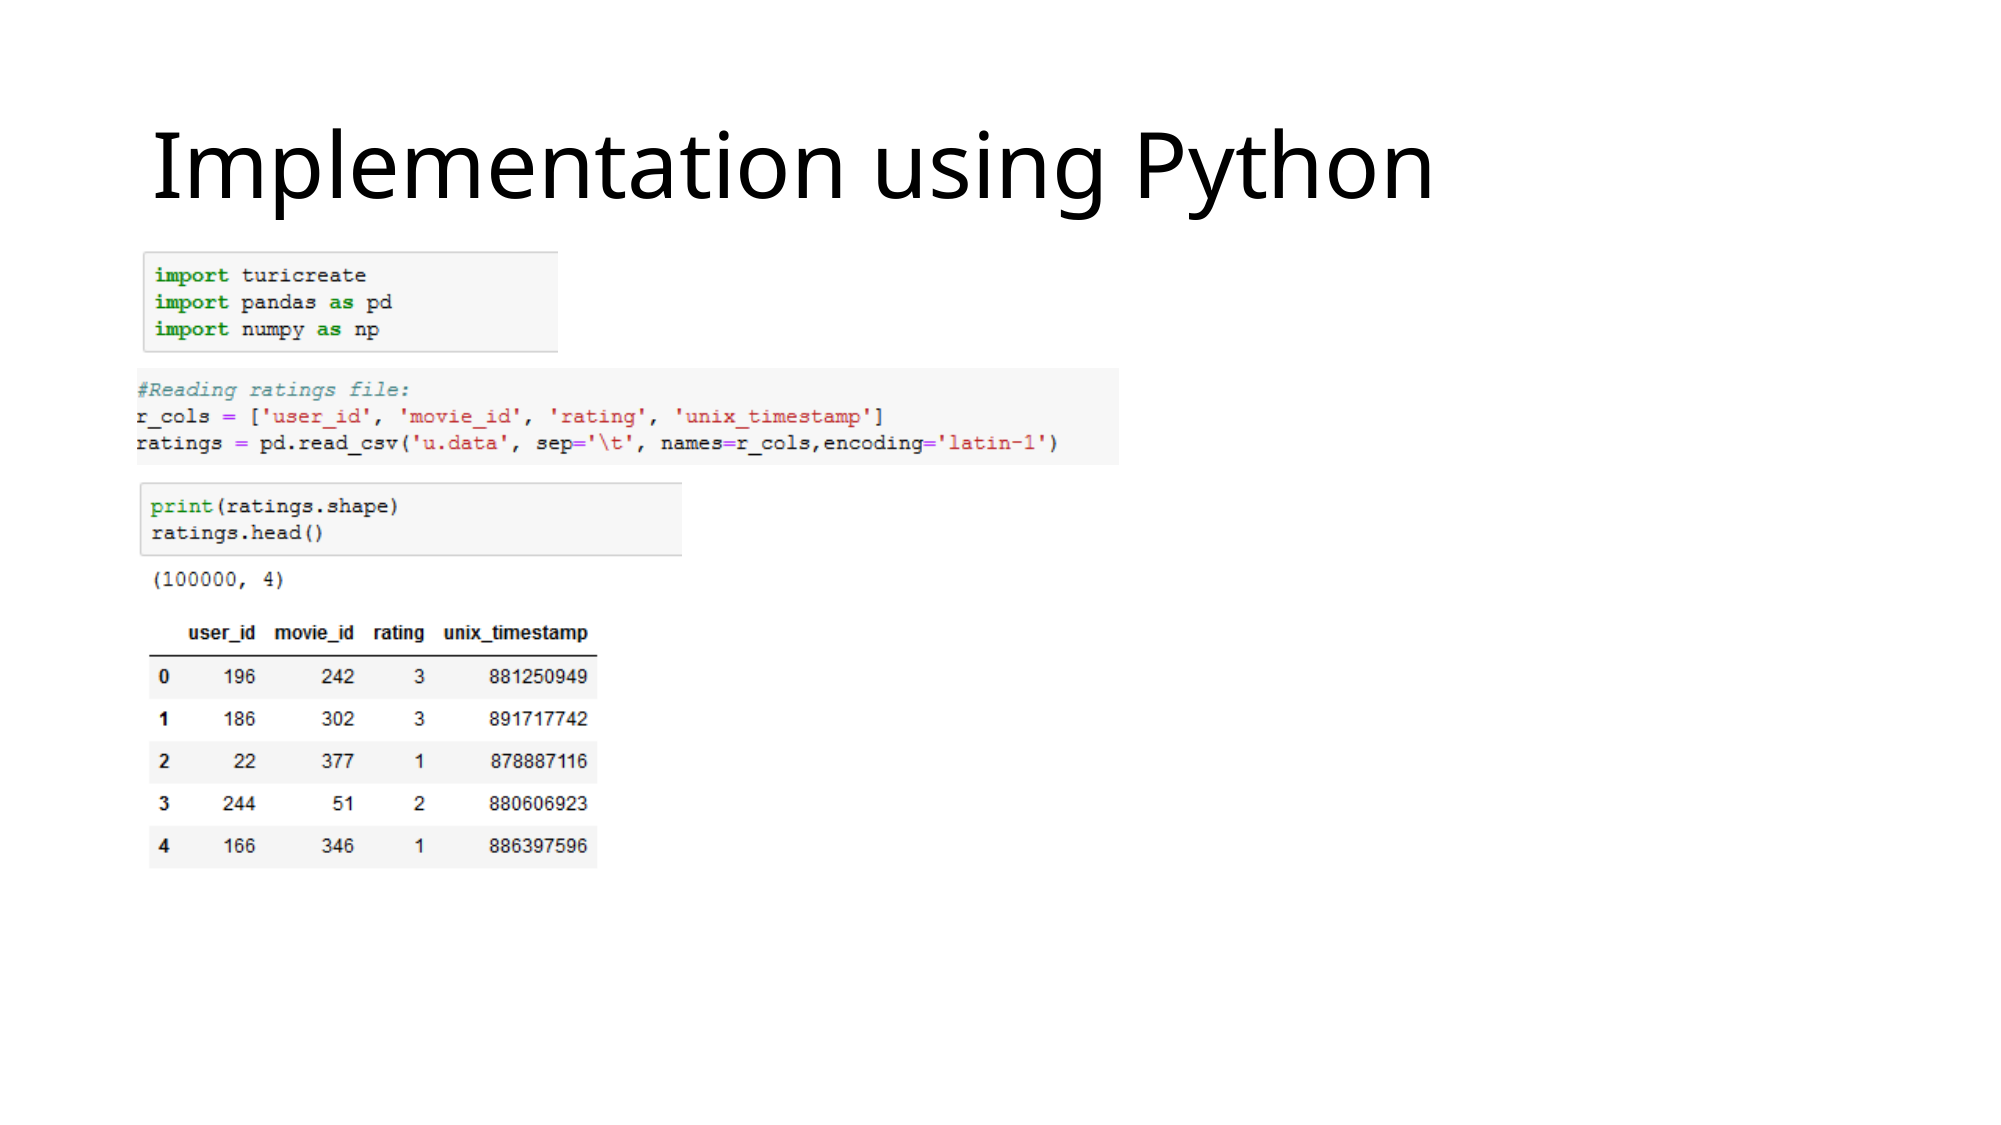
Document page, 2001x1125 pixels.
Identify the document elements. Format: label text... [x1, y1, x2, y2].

title Implementation using Python [137, 59, 1863, 278]
picture [137, 368, 1119, 466]
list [137, 247, 558, 356]
picture [137, 478, 682, 878]
